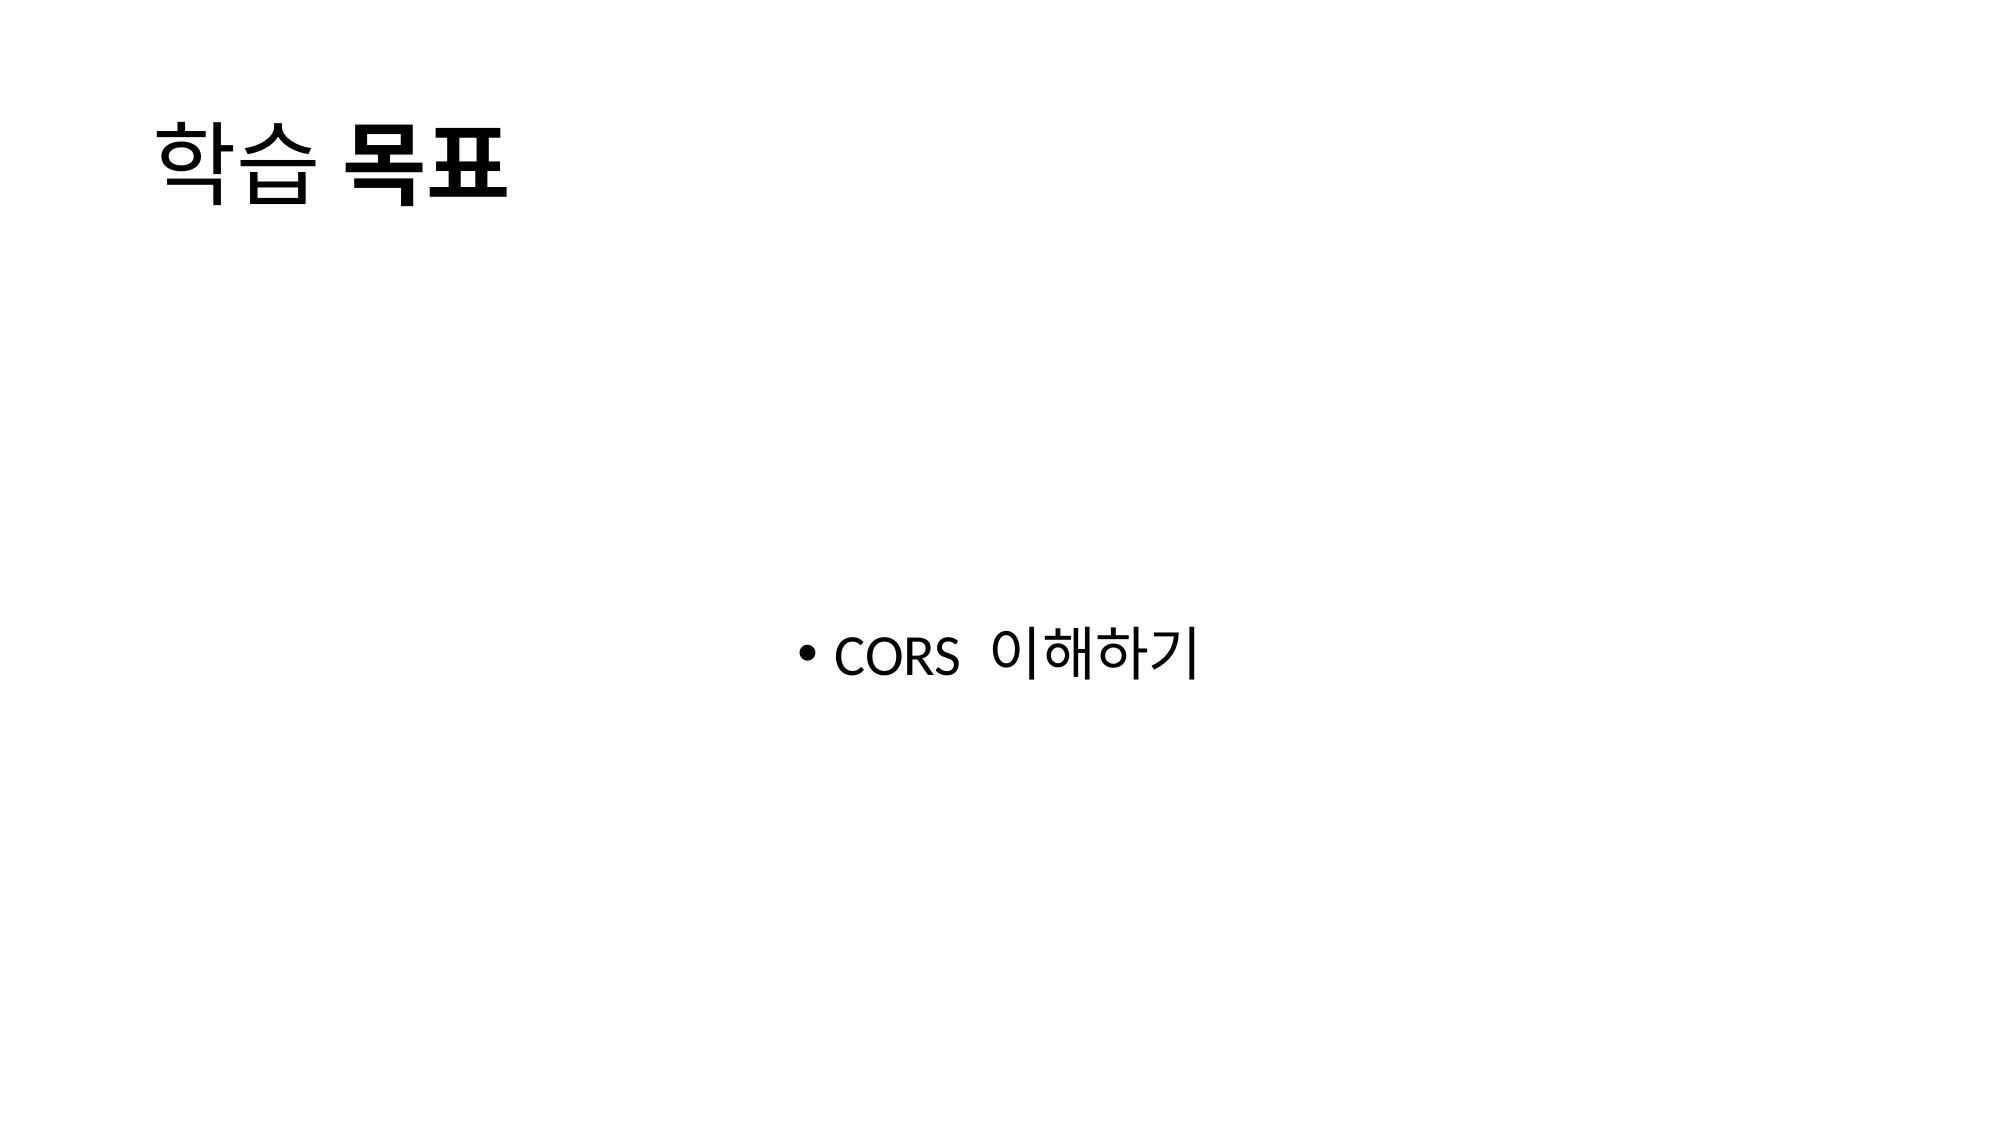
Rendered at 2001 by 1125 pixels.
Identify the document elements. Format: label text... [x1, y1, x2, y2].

title 학습 목표 [137, 59, 1863, 278]
list CORS 이해하기 [137, 299, 1863, 1014]
